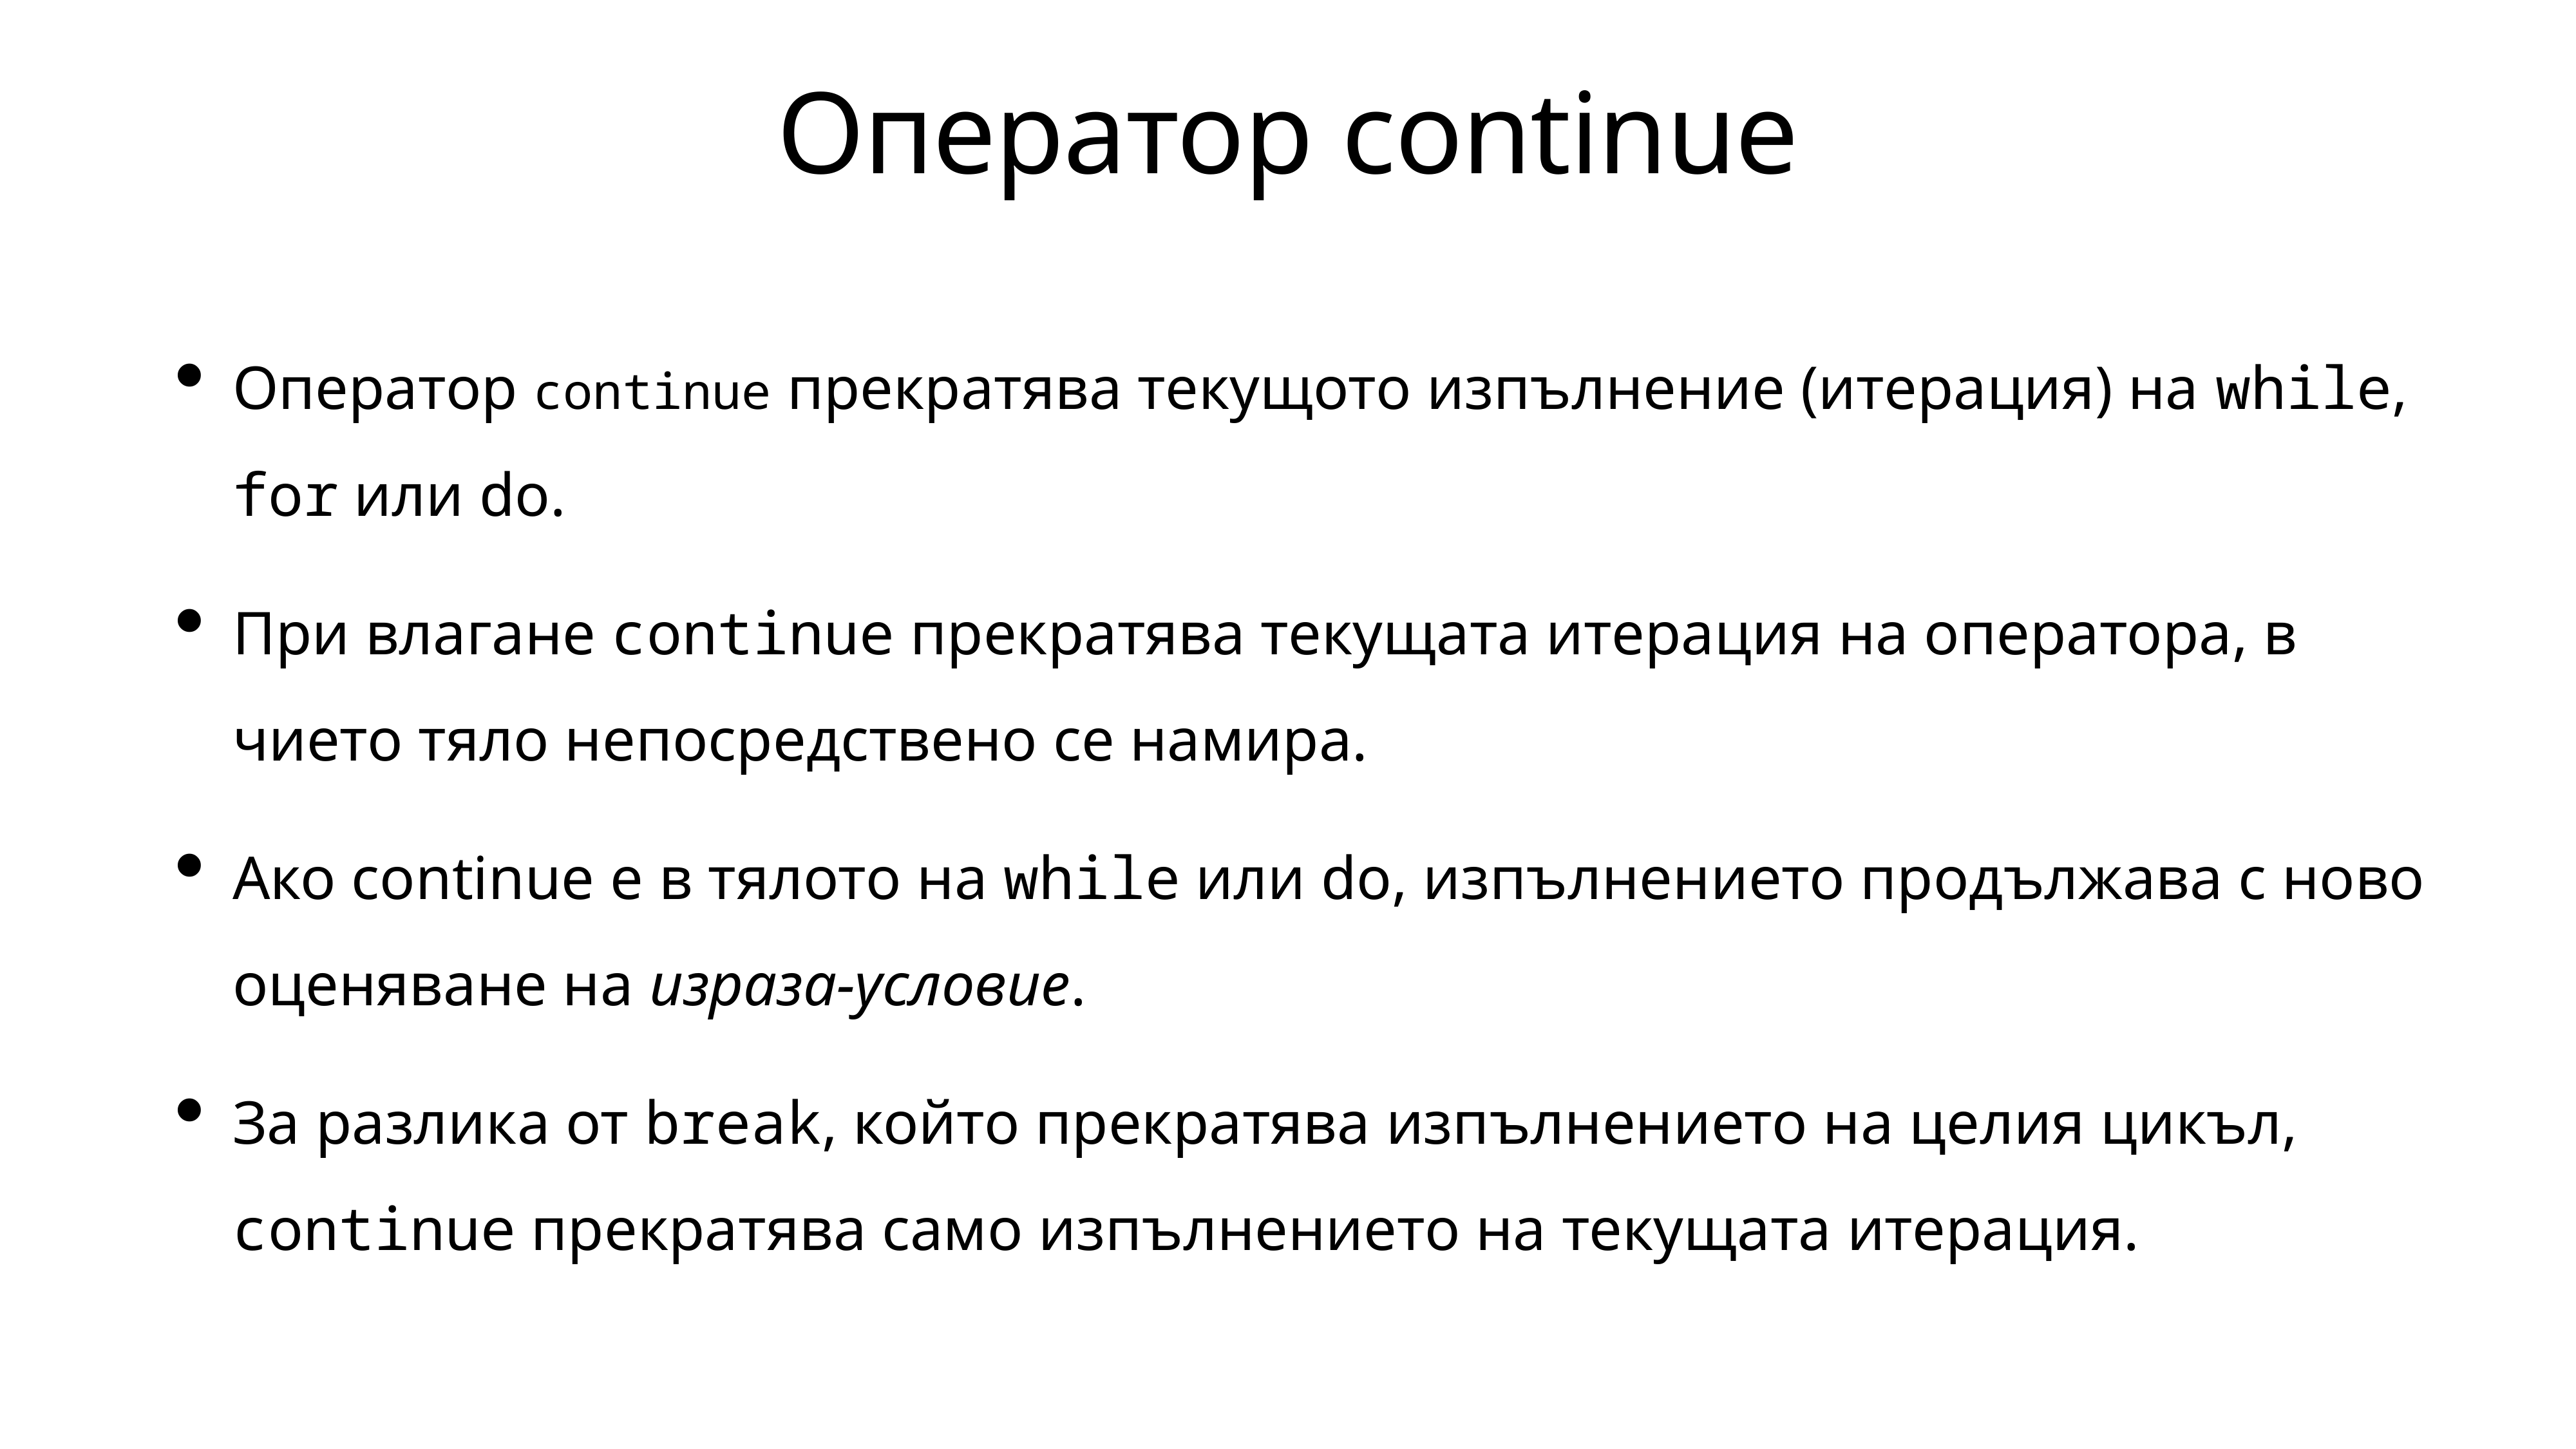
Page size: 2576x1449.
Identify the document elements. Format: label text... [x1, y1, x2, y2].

title Оператор continue [128, 81, 2448, 265]
list Оператор continue прекратява текущото изпълнение (итерация) на while, for или do. При влагане continue прекратява текущата итерация на оператора, в чието тяло непосредствено се намира. Ако continue е в тялото на while или do, изпълнението продължава с ново оценяване на израза-условие. За разлика от break, който прекратява изпълнението на целия цикъл, continue прекратява само изпълнението на текущата итерация. [169, 309, 2489, 1348]
